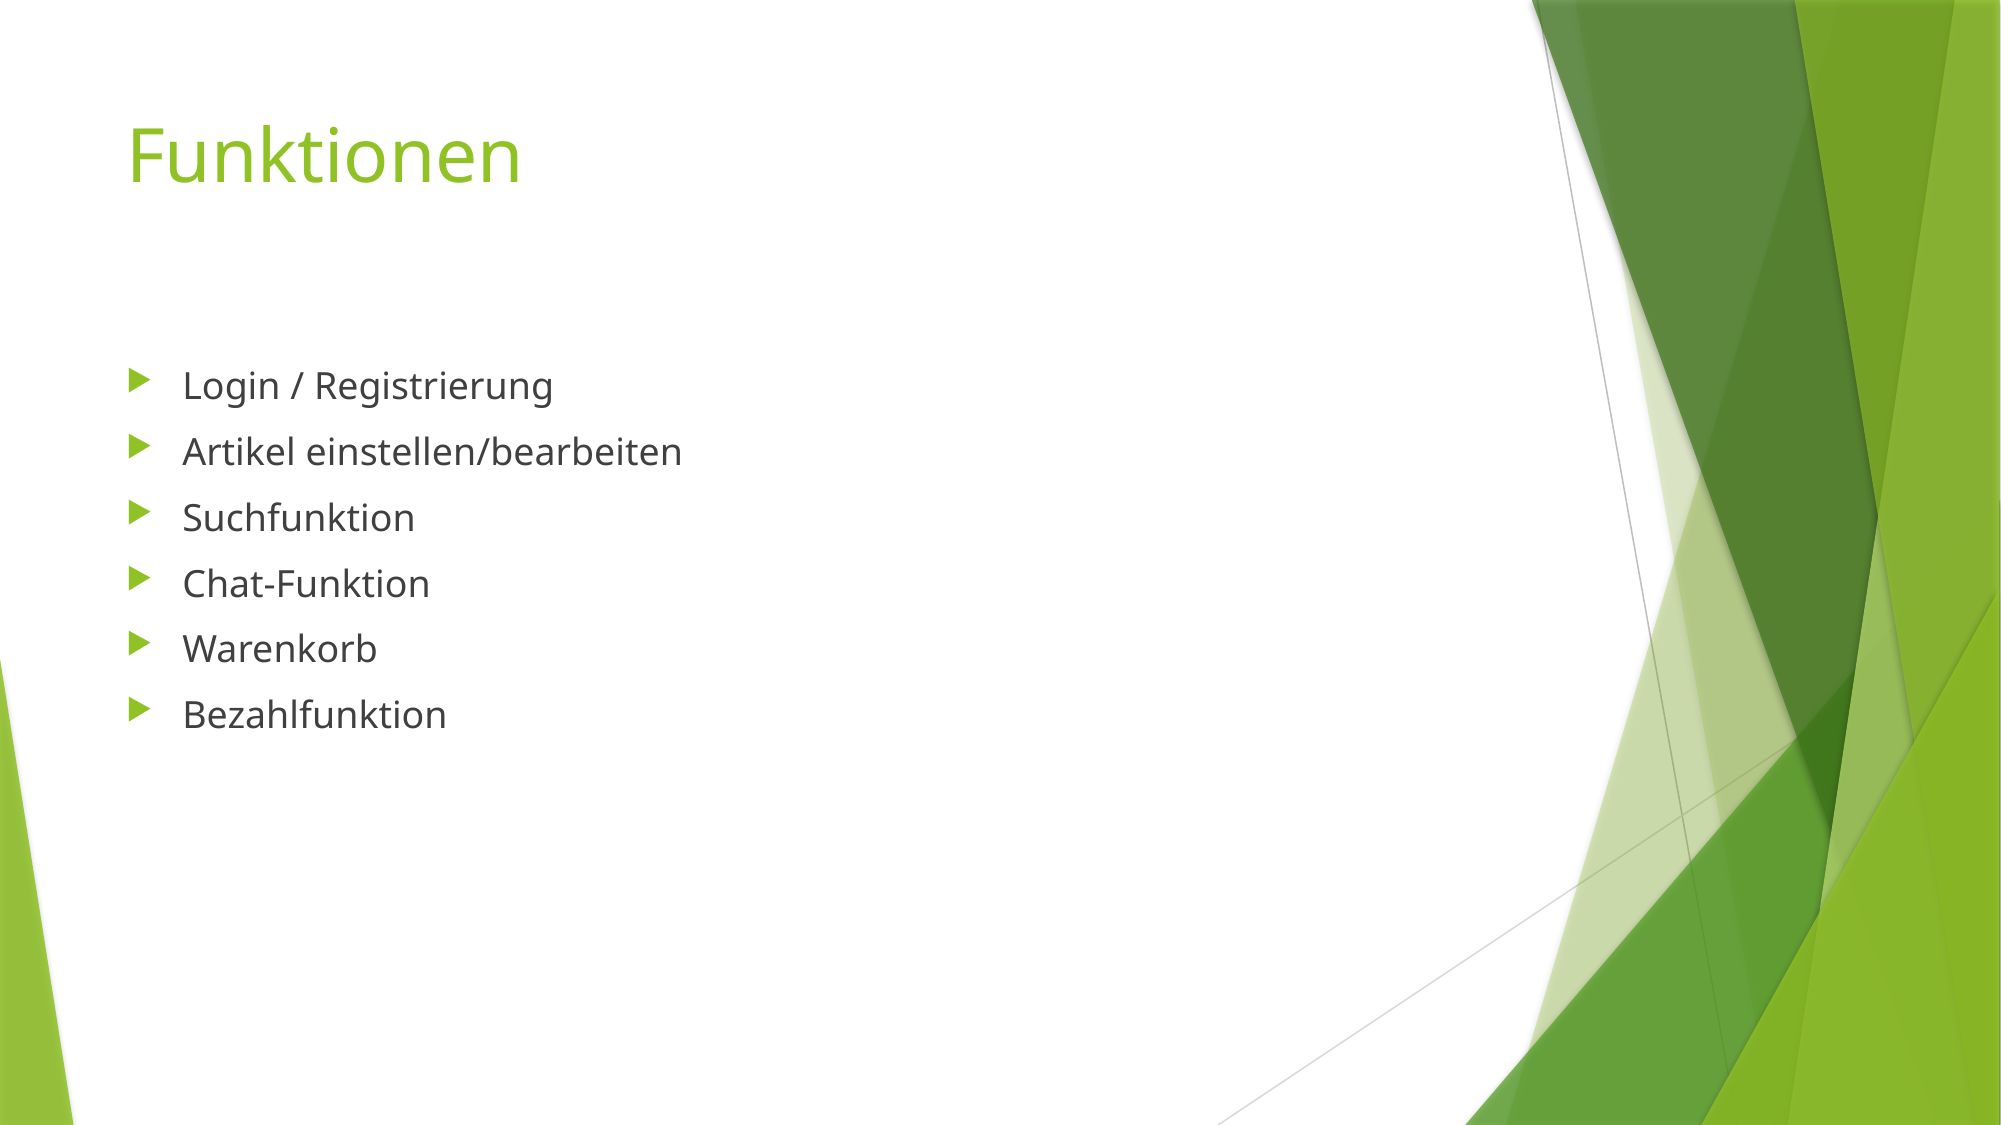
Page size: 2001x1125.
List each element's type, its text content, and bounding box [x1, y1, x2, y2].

list Login / Registrierung Artikel einstellen/bearbeiten Suchfunktion Chat-Funktion Warenkorb Bezahlfunktion [111, 354, 1522, 992]
title Funktionen [111, 99, 1522, 317]
